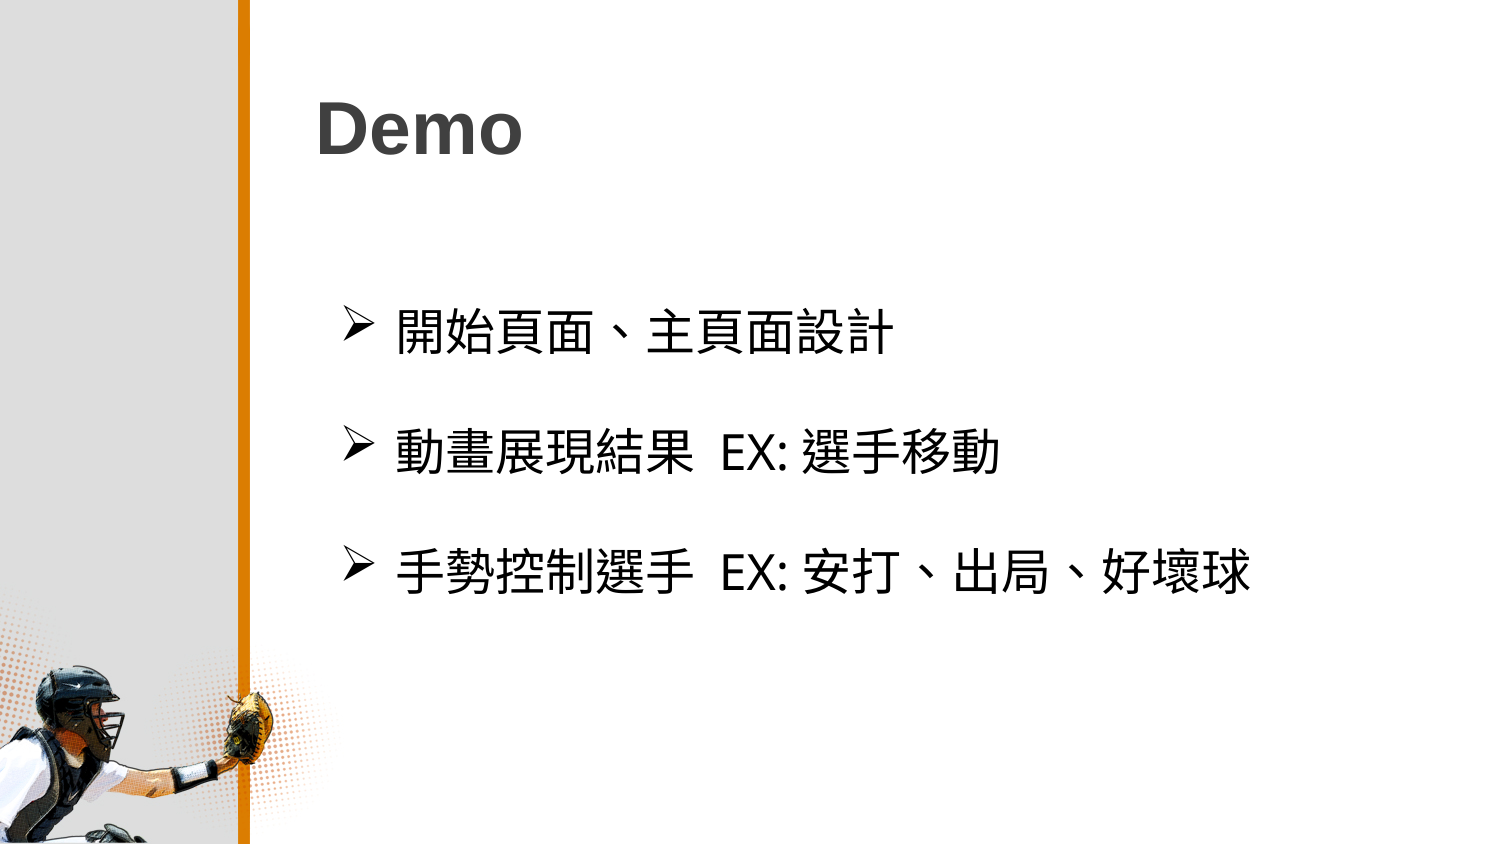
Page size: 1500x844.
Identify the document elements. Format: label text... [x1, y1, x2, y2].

title Demo [301, 52, 1500, 198]
text_box 開始頁面、主頁面設計 動畫展現結果 EX:選手移動 手勢控制選手 EX:安打、出局、好壞球 [324, 232, 1436, 608]
picture [0, 0, 1500, 844]
